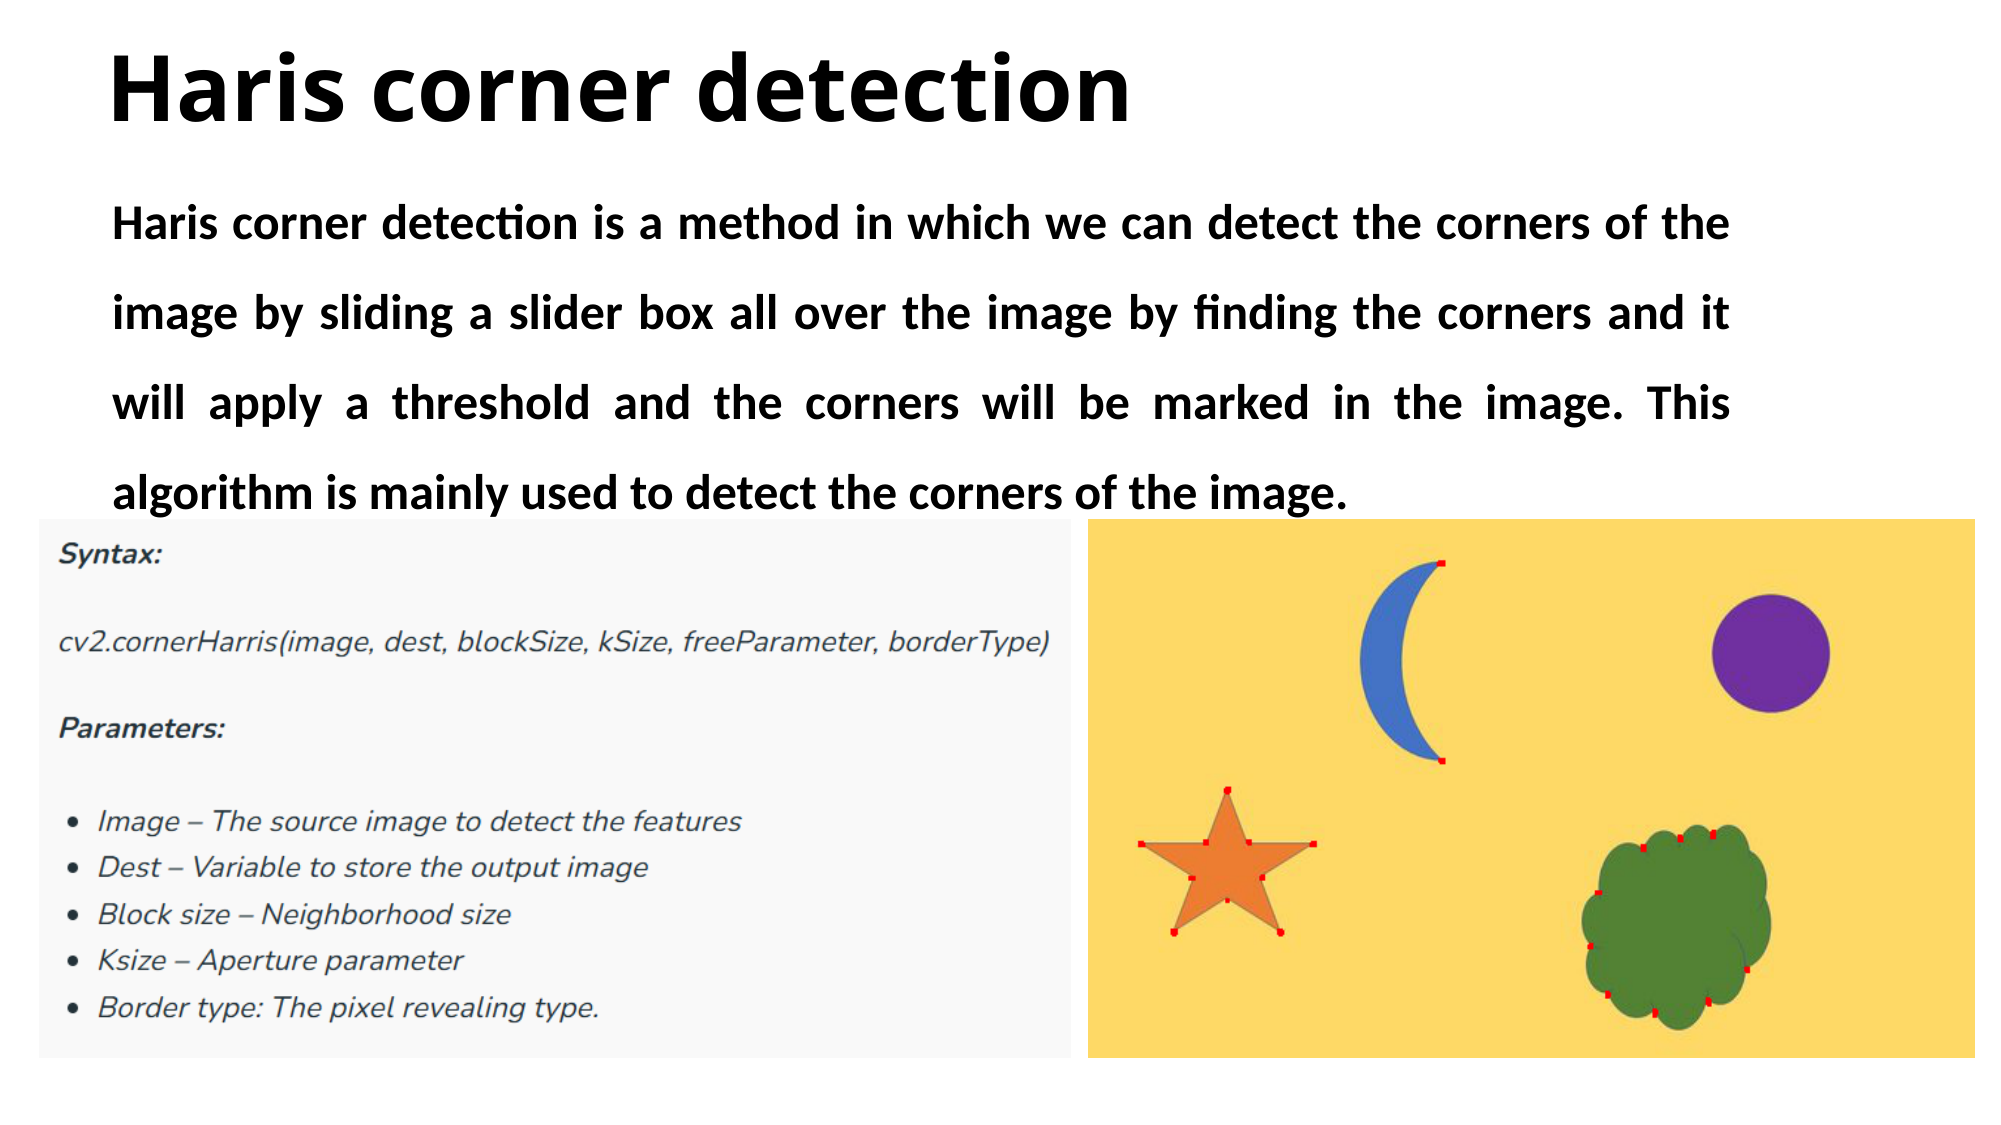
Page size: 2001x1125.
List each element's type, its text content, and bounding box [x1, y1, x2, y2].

title Haris corner detection [91, 13, 1816, 171]
list Haris corner detection is a method in which we can detect the corners of the image by sliding a slider box all over the image by finding the corners and it will apply a threshold and the corners will be marked in the image. This algorithm is mainly used to detect the corners of the image. [22, 152, 1747, 585]
picture [1088, 519, 1975, 1058]
picture [39, 519, 1071, 1058]
